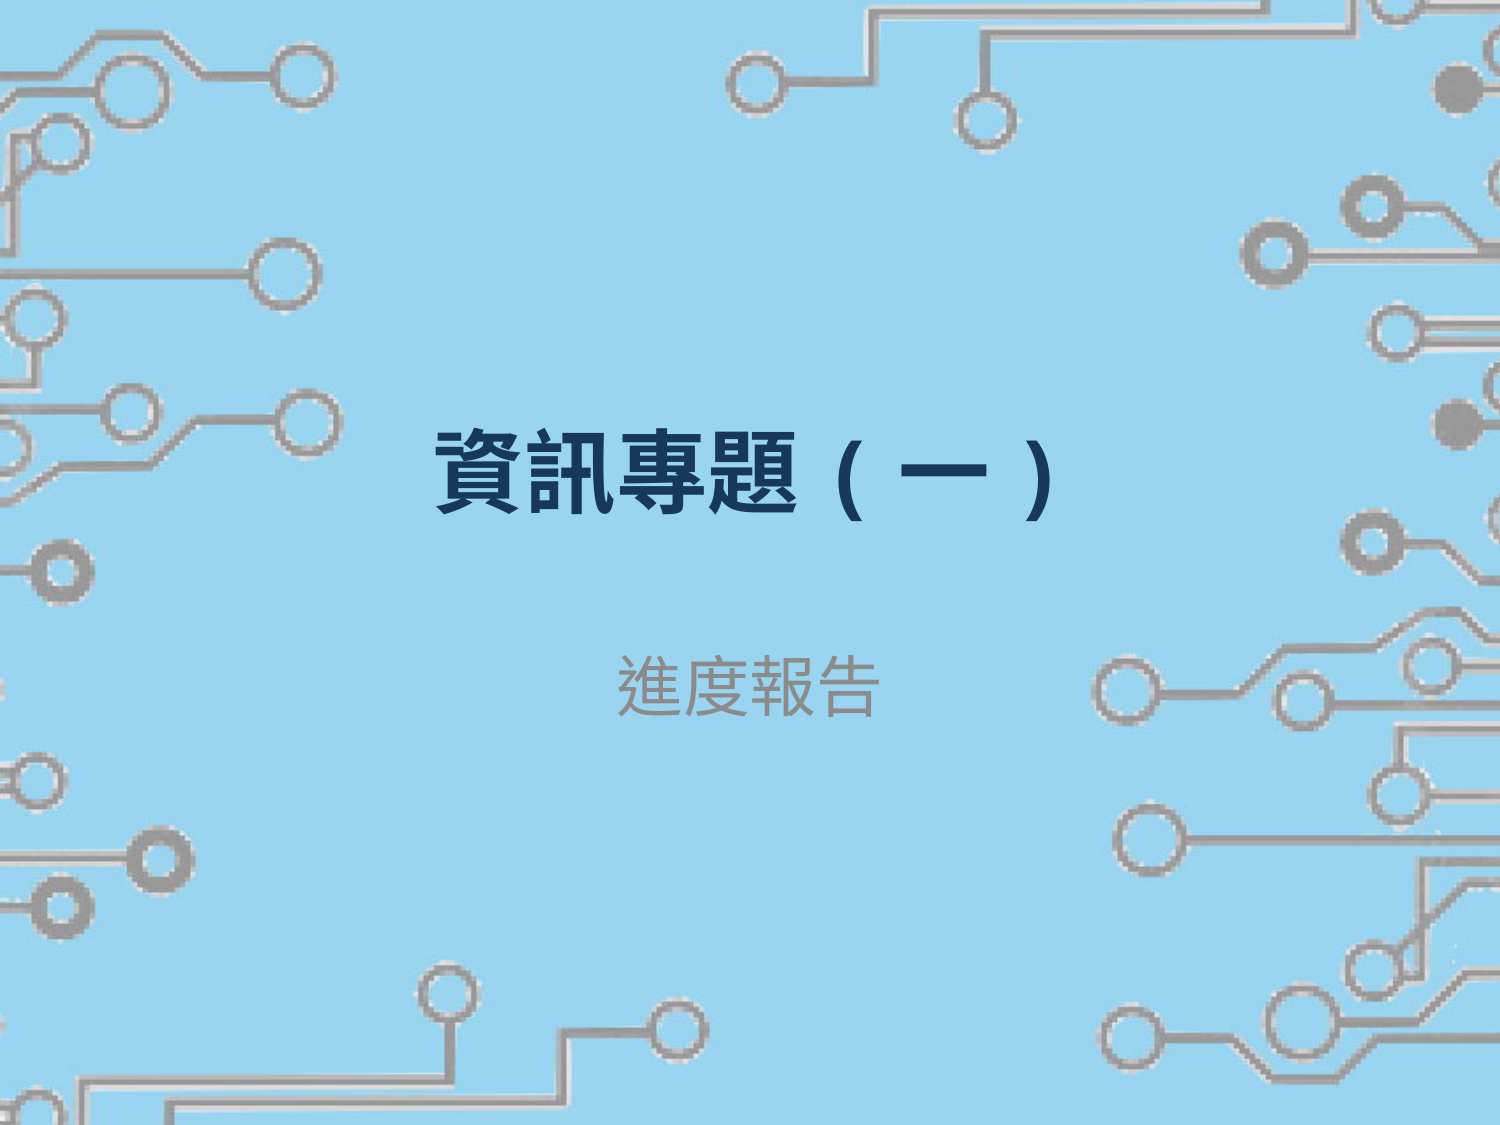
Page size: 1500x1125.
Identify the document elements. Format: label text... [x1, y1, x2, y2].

picture [0, 0, 1500, 1125]
subtitle 進度報告 [225, 637, 1275, 925]
title 資訊專題(一) [112, 349, 1388, 591]
